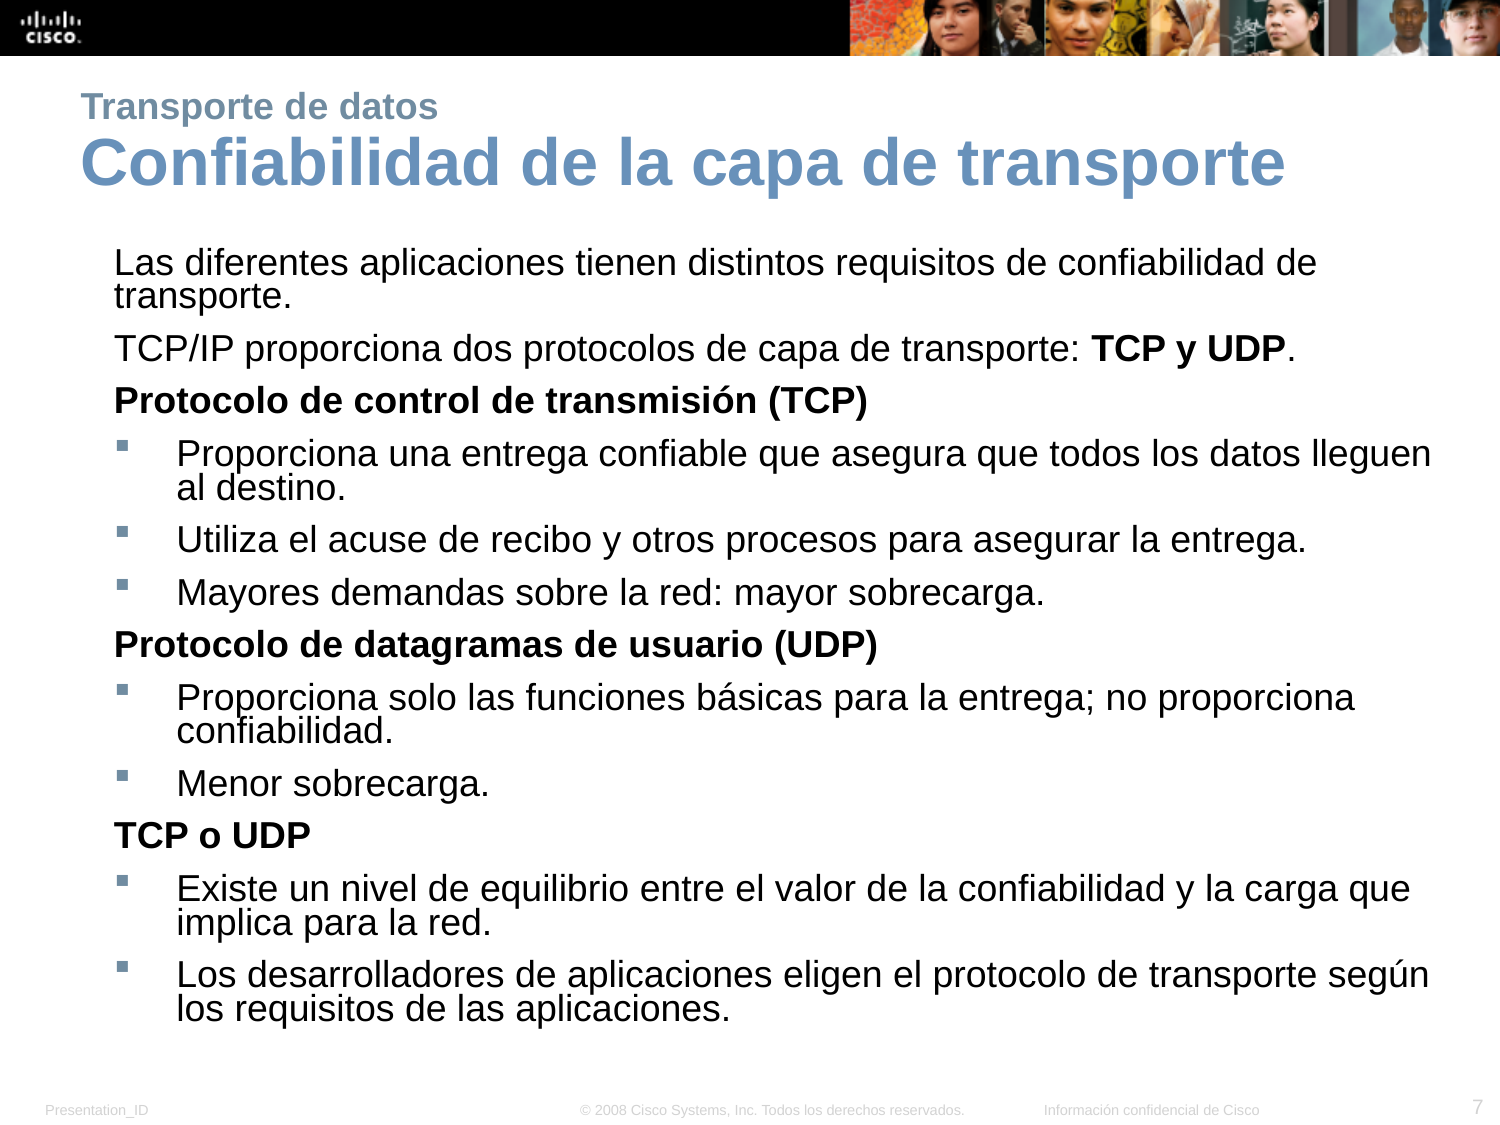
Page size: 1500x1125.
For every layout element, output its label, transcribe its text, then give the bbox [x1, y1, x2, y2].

title Transporte de datos Confiabilidad de la capa de transporte [66, 68, 1404, 207]
picture [0, 0, 1500, 56]
list Las diferentes aplicaciones tienen distintos requisitos de confiabilidad de transporte. TCP/IP proporciona dos protocolos de capa de transporte: TCP y UDP. Protocolo de control de transmisión (TCP) Proporciona una entrega confiable que asegura que todos los datos lleguen al destino. Utiliza el acuse de recibo y otros procesos para asegurar la entrega. Mayores demandas sobre la red: mayor sobrecarga. Protocolo de datagramas de usuario (UDP) Proporciona solo las funciones básicas para la entrega; no proporciona confiabilidad. Menor sobrecarga. TCP o UDP Existe un nivel de equilibrio entre el valor de la confiabilidad y la carga que implica para la red. Los desarrolladores de aplicaciones eligen el protocolo de transporte según los requisitos de las aplicaciones. [100, 241, 1468, 1088]
